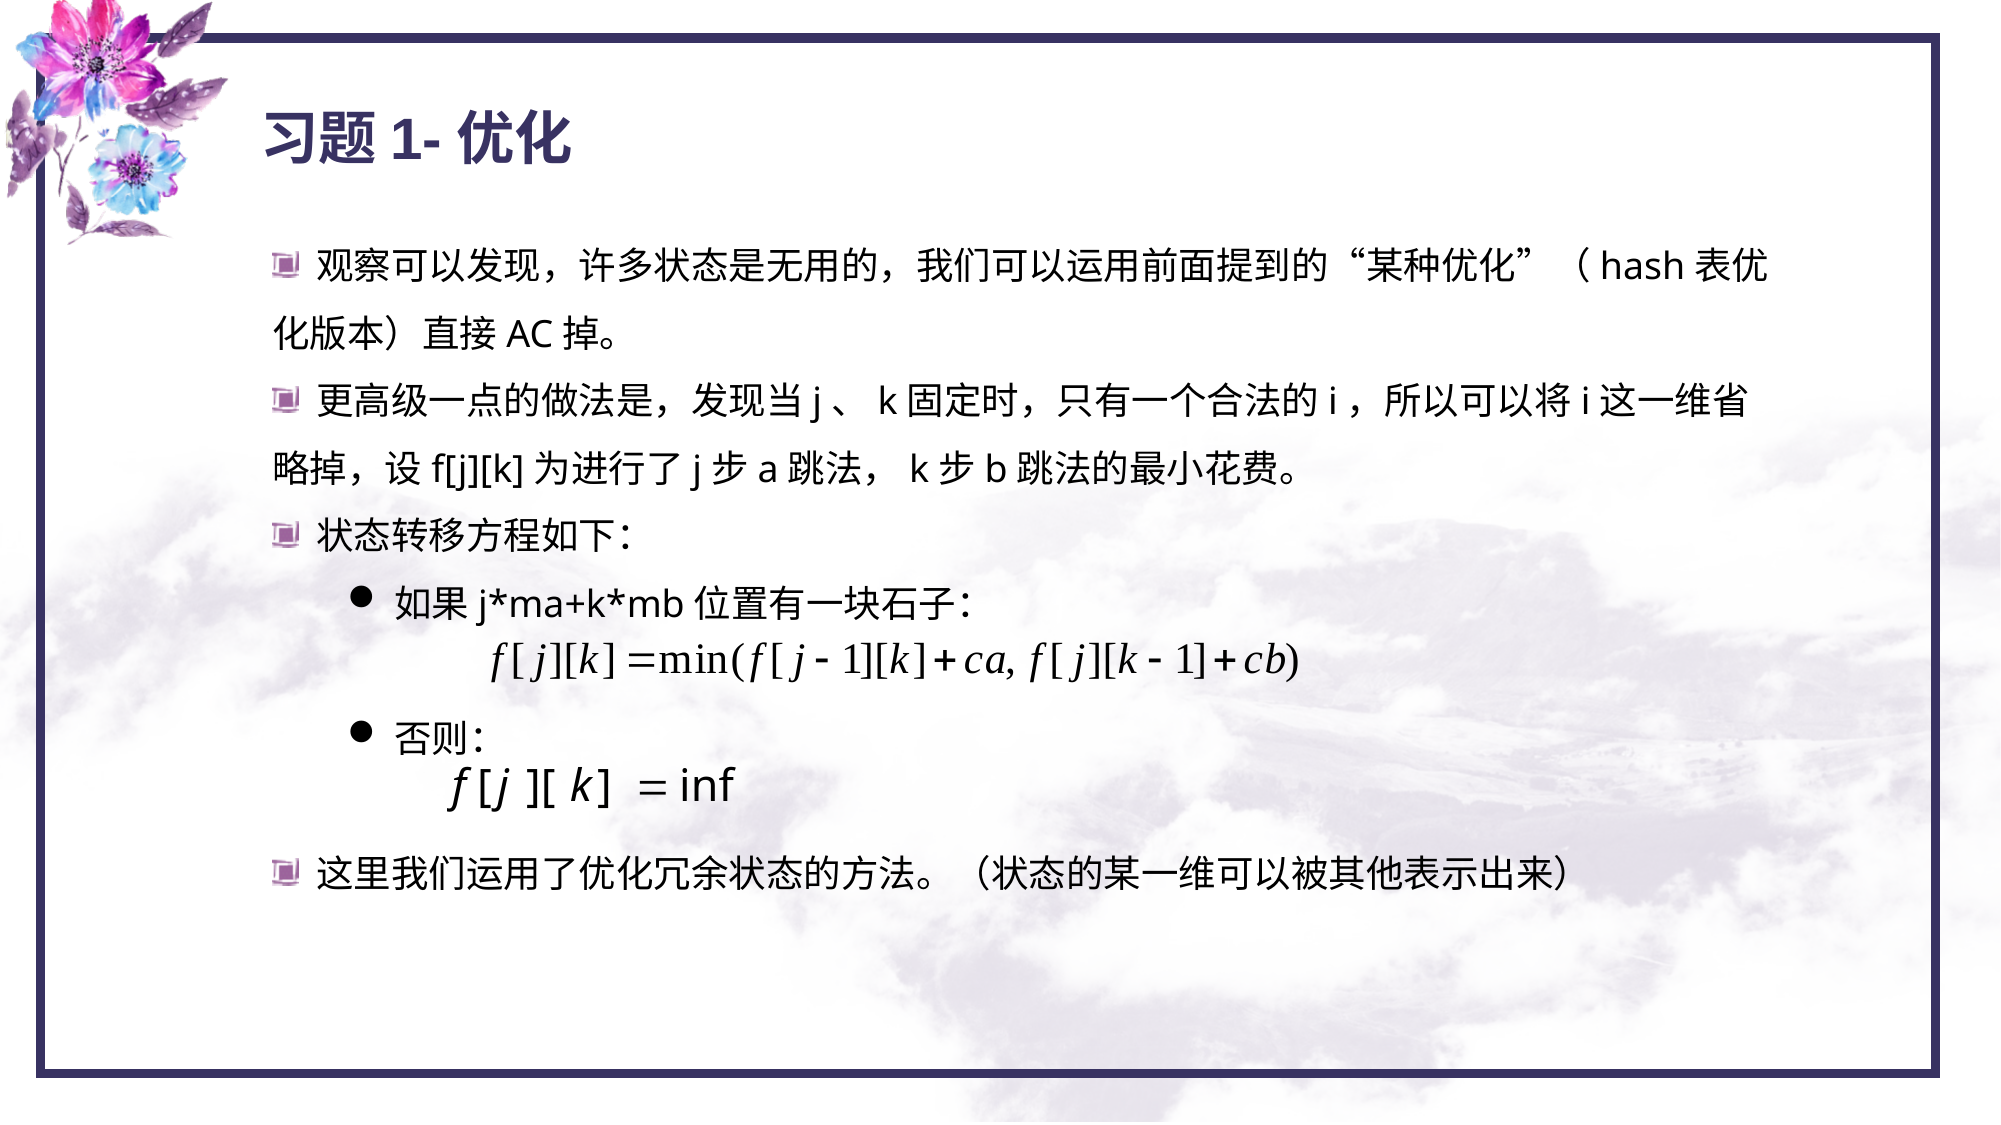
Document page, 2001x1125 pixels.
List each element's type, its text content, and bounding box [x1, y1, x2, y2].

text_box 习题1-优化 [245, 93, 758, 179]
picture [272, 386, 299, 413]
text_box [476, 633, 1308, 693]
text_box 观察可以发现，许多状态是无用的，我们可以运用前面提到的“某种优化”（hash表优化版本）直接AC掉。 更高级一点的做法是，发现当j、k固定时，只有一个合法的i，所以可以将i这一维省略掉，设f[j][k]为进行了j步a跳法，k步b跳法的最小花费。 状态转移方程如下： 如果j*ma+k*mb位置有一块石子： 否则： 这里我们运用了优化冗余状态的方法。（状态的某一维可以被其他表示出来） [257, 212, 1789, 902]
picture [272, 521, 299, 548]
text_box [447, 756, 755, 817]
picture [0, 0, 237, 279]
picture [272, 858, 299, 886]
picture [272, 251, 299, 278]
